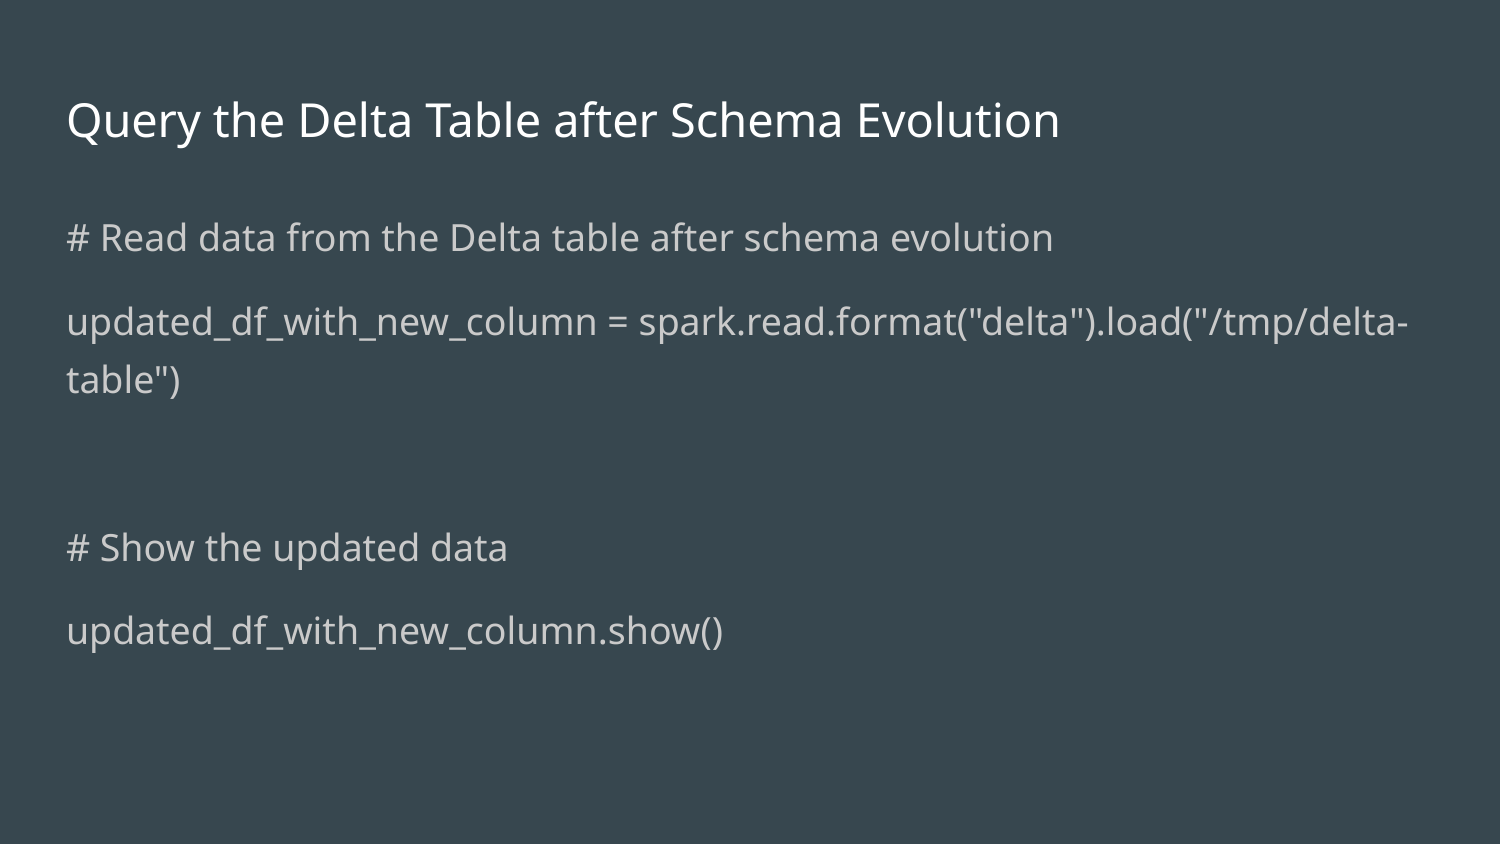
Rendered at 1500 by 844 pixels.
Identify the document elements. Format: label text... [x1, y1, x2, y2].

title Query the Delta Table after Schema Evolution [51, 72, 1449, 167]
list # Read data from the Delta table after schema evolution updated_df_with_new_column = spark.read.format("delta").load("/tmp/delta-table") # Show the updated data updated_df_with_new_column.show() [51, 189, 1449, 750]
